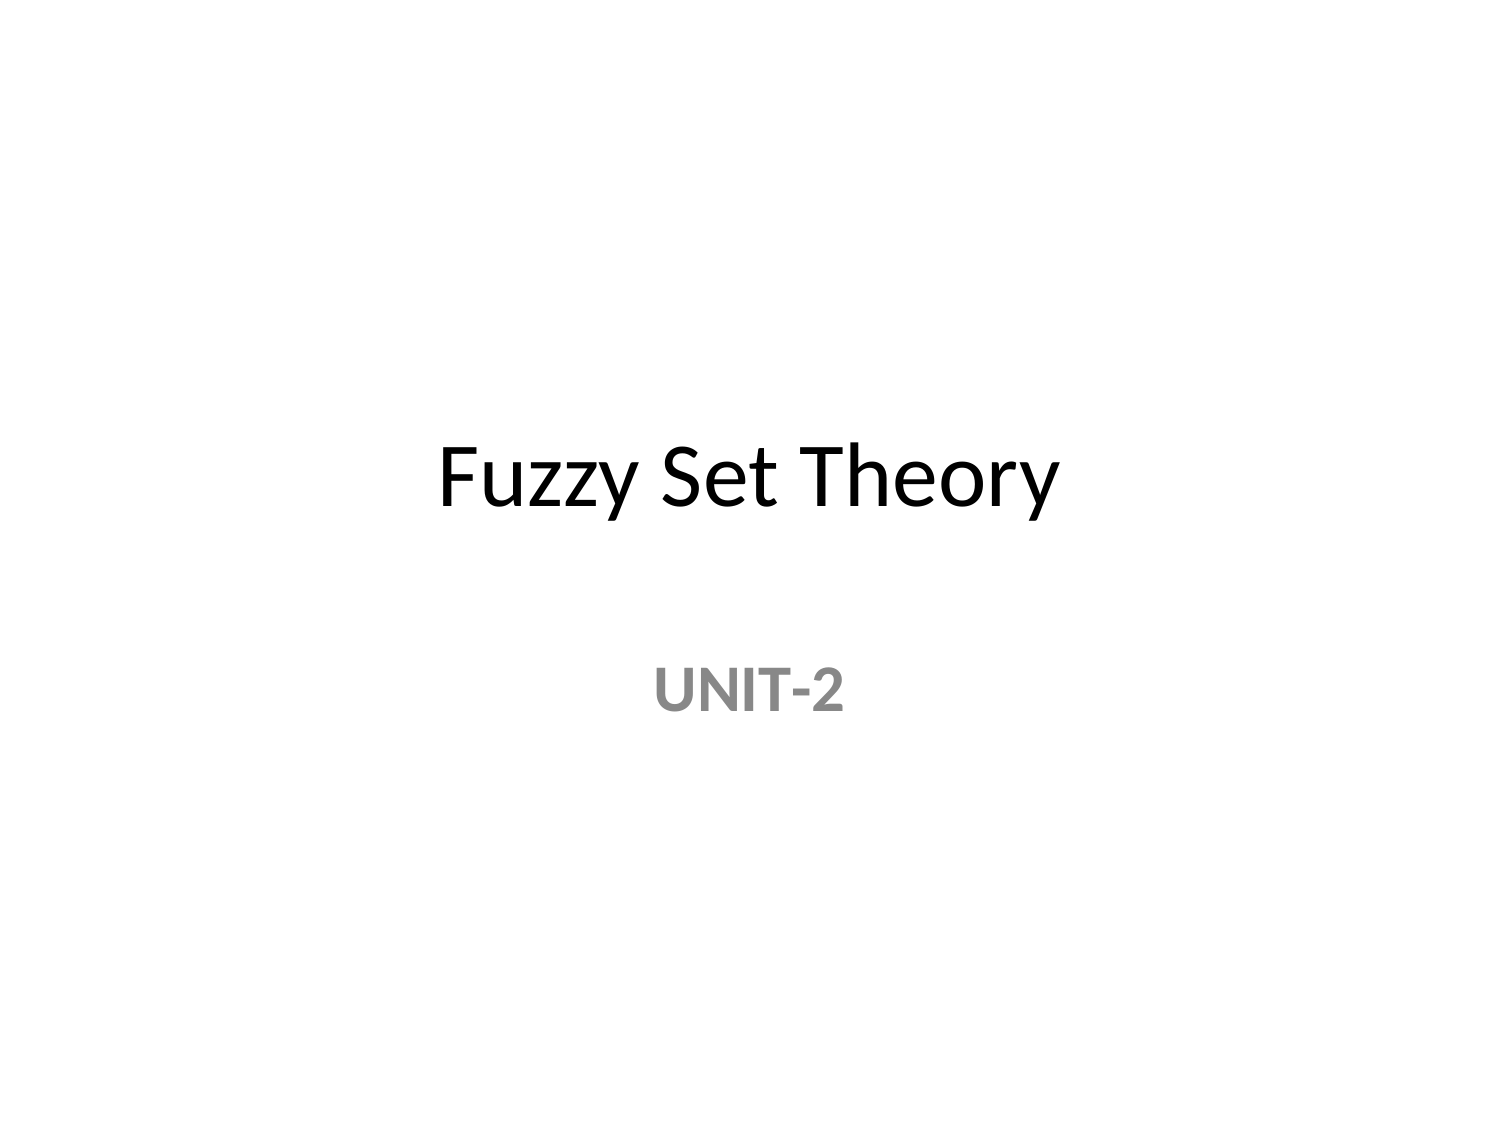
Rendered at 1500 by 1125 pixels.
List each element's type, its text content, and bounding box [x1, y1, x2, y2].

text_box UNIT-2 [651, 642, 849, 725]
text_box Fuzzy Set Theory [435, 412, 1064, 525]
